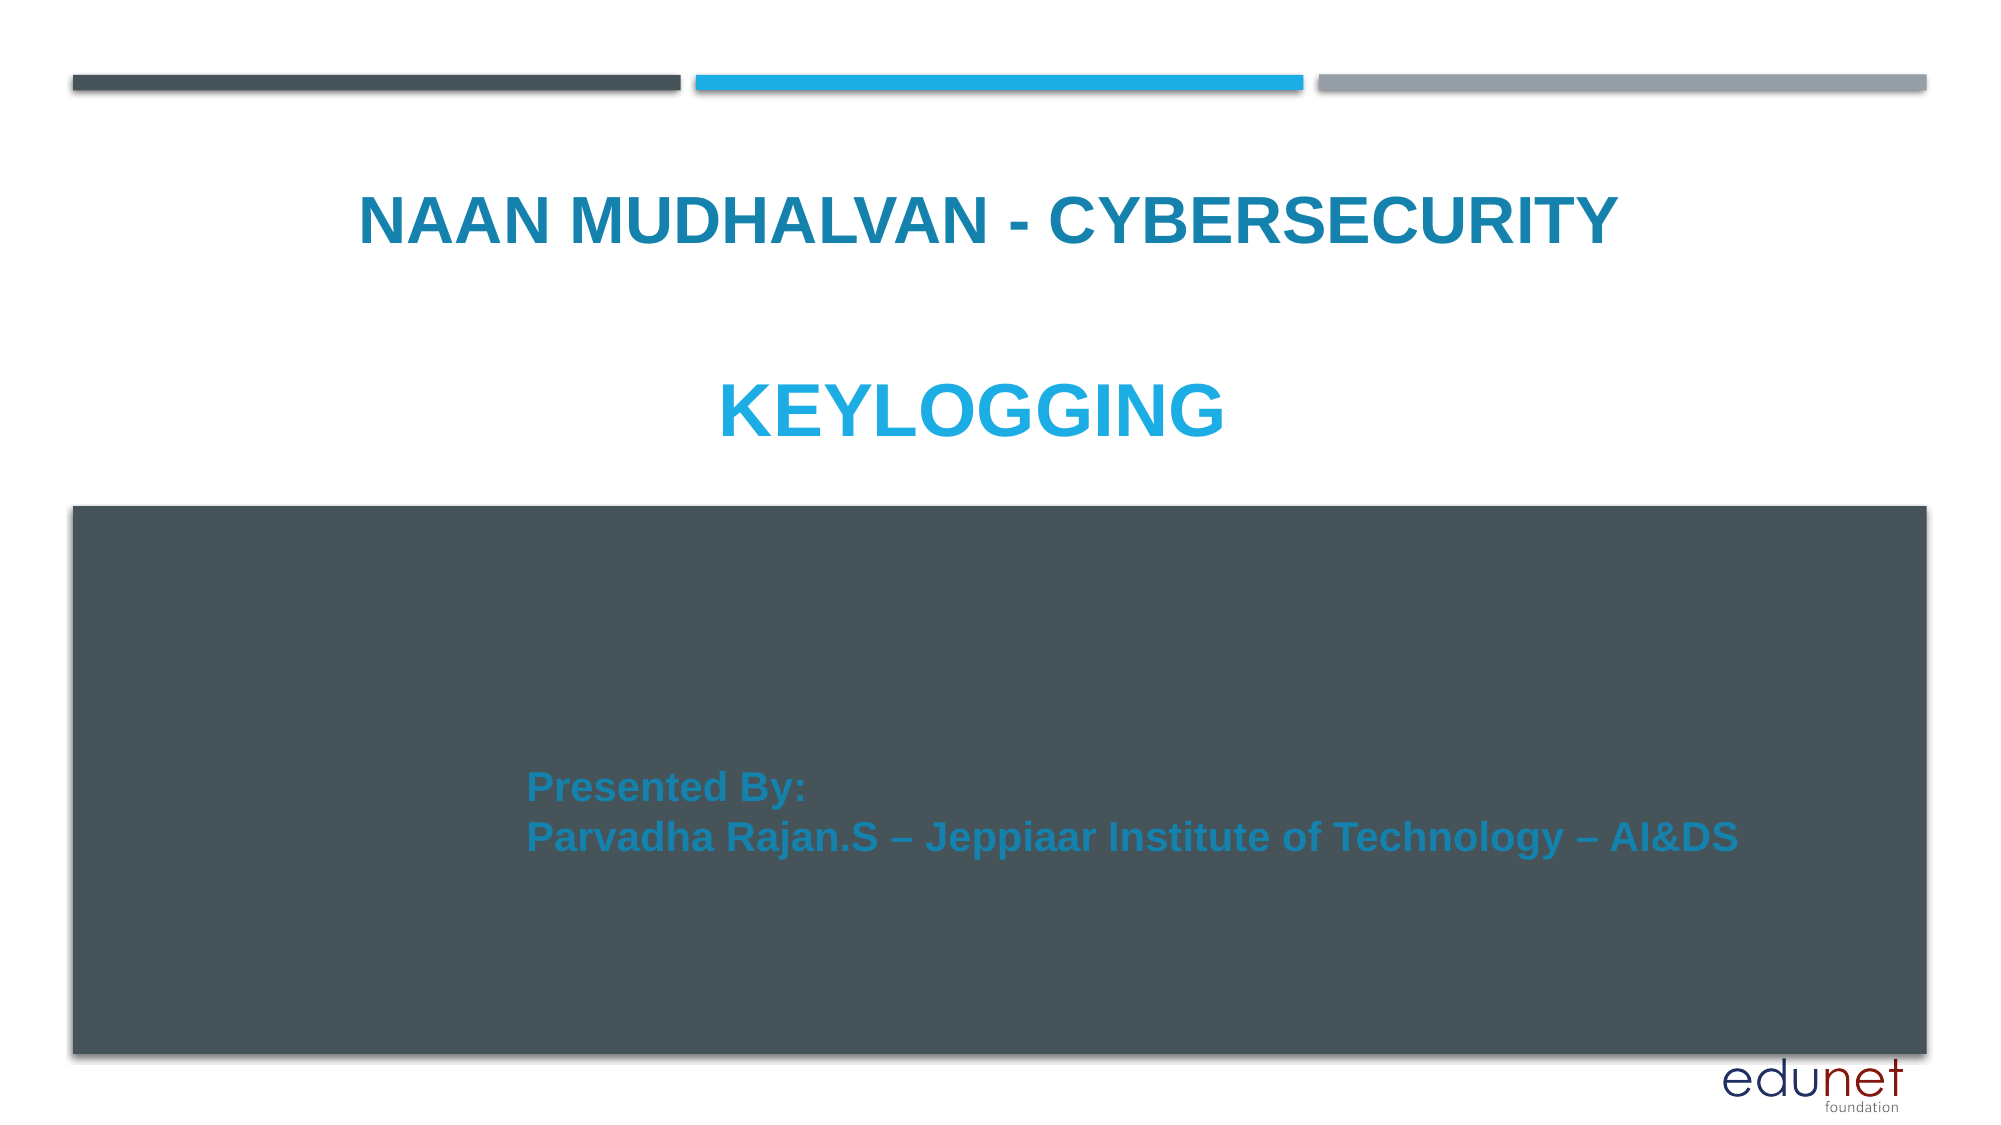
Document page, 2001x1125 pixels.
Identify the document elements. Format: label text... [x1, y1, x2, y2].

picture [1719, 1056, 1905, 1116]
text_box Presented By: Parvadha Rajan.S – Jeppiaar Institute of Technology – AI&DS [511, 752, 1821, 868]
text_box NAAN MUDHALVAN - CYBERSECURITY [0, 169, 2000, 265]
title KEYLOGGING [222, 298, 1723, 460]
